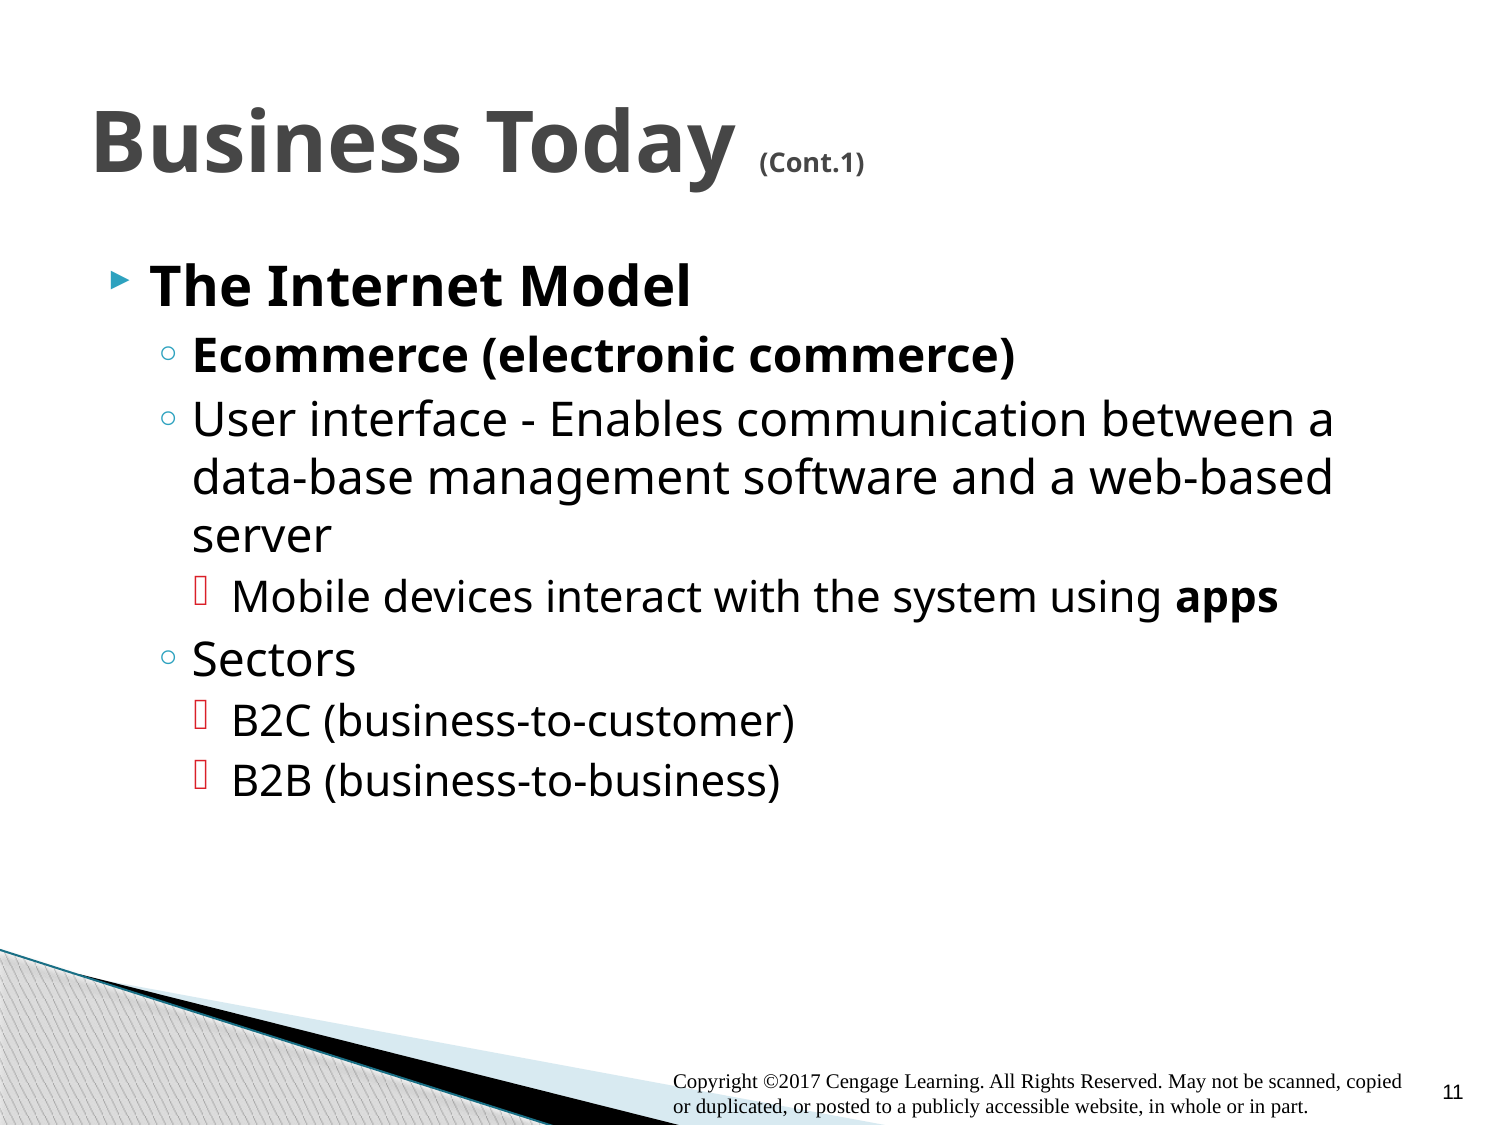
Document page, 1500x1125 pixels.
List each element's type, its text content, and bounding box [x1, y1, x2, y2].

footer Copyright ©2017 Cengage Learning. All Rights Reserved. May not be scanned, copied or duplicated, or posted to a publicly accessible website, in whole or in part. [658, 1065, 1440, 1125]
list The Internet Model Ecommerce (electronic commerce) User interface - Enables communication between a data-base management software and a web-based server Mobile devices interact with the system using apps Sectors B2C (business-to-customer) B2B (business-to-business) [75, 243, 1425, 986]
slide_number 11 [1418, 1051, 1479, 1112]
title Business Today (Cont.1) [75, 45, 1425, 233]
